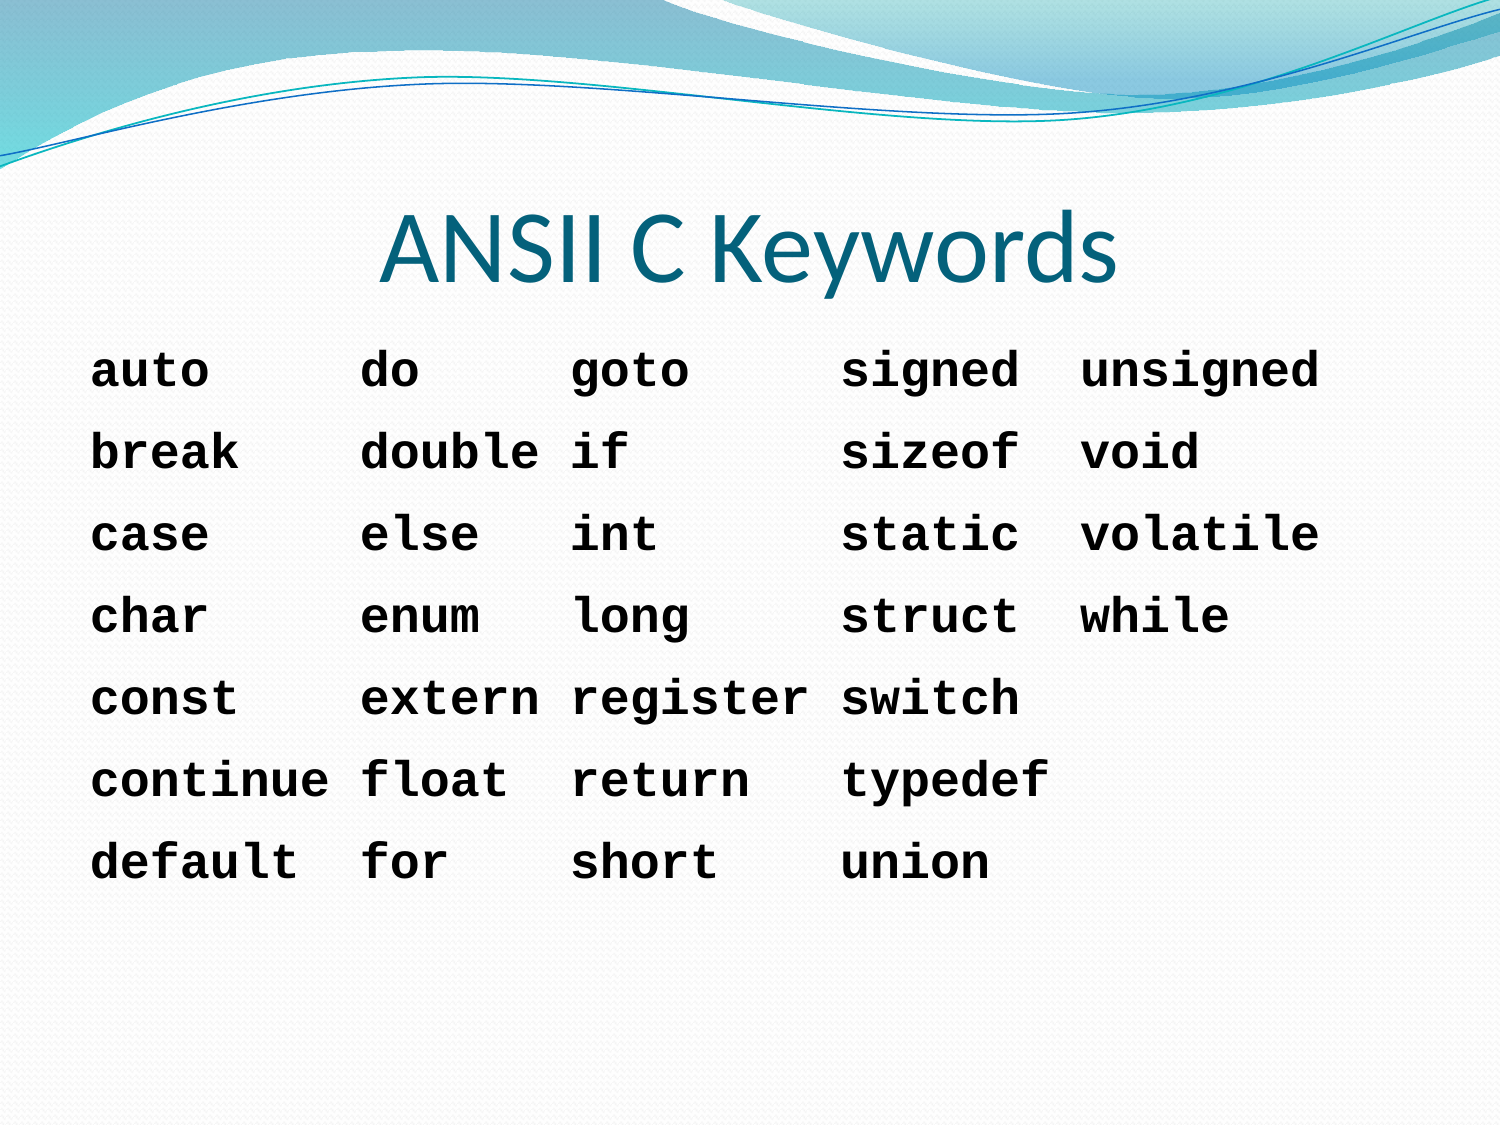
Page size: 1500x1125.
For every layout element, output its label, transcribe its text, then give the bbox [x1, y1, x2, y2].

list auto do goto signed unsigned break double if sizeof void case else int static volatile char enum long struct while const extern register switch continue float return typedef default for short union [75, 317, 1425, 1038]
title ANSII C Keywords [75, 115, 1425, 303]
